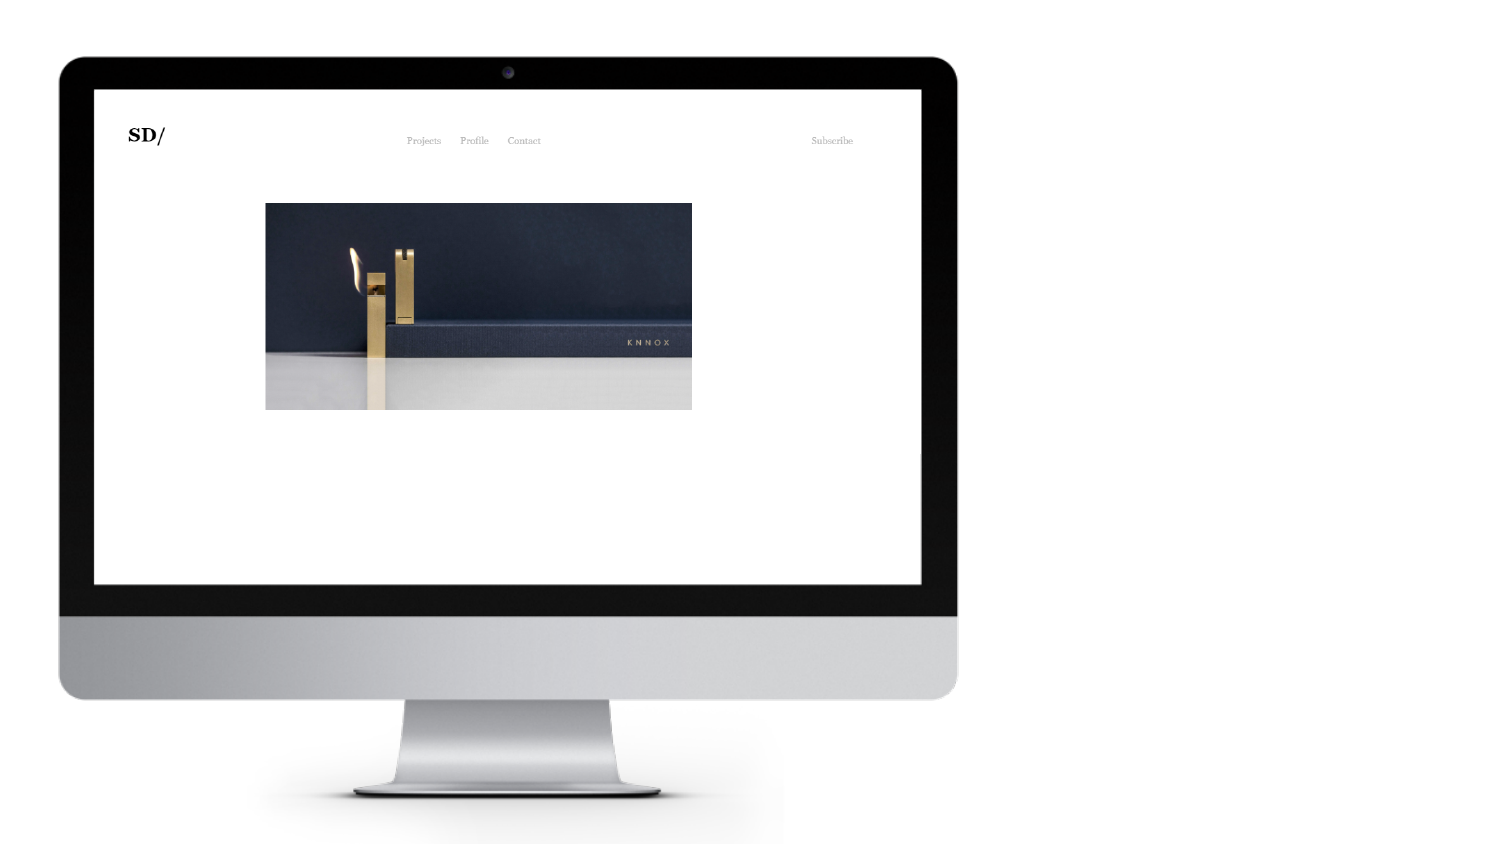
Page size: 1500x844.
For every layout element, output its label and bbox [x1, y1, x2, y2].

picture [40, 32, 975, 844]
